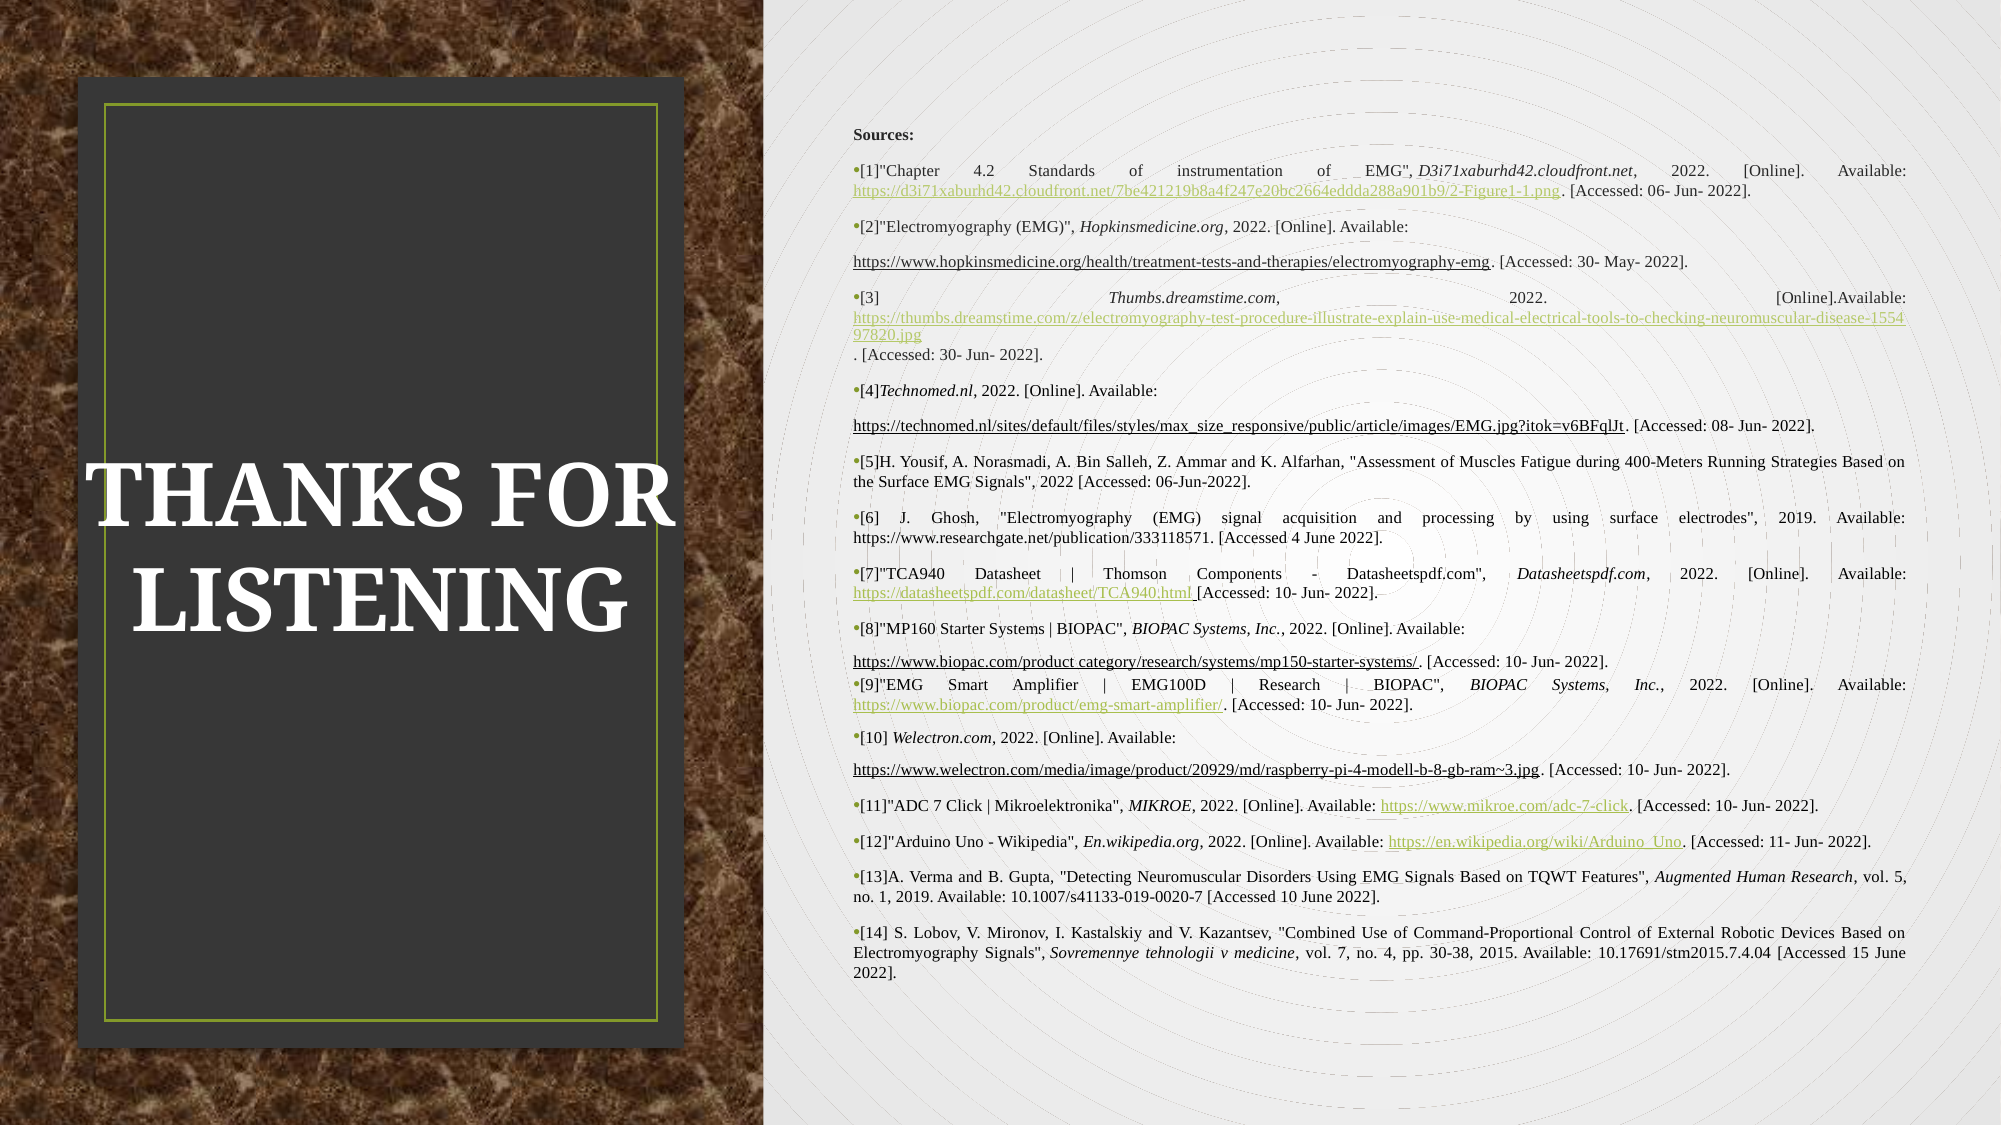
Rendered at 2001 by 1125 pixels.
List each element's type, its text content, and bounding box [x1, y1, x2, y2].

slide_number 9 [1698, 979, 1788, 1025]
text_box Sources: [1]"Chapter 4.2 Standards of instrumentation of EMG", D3i71xaburhd42.cloudfront.net, 2022. [Online]. Available: https://d3i71xaburhd42.cloudfront.net/7be421219b8a4f247e20bc2664eddda288a901b9/2-Figure1-1.png. [Accessed: 06- Jun- 2022]. [2]"Electromyography (EMG)", Hopkinsmedicine.org, 2022. [Online]. Available: https://www.hopkinsmedicine.org/health/treatment-tests-and-therapies/electromyography-emg. [Accessed: 30- May- 2022]. [3] Thumbs.dreamstime.com, 2022. [Online].Available: https://thumbs.dreamstime.com/z/electromyography-test-procedure-illustrate-explain-use-medical-electrical-tools-to-checking-neuromuscular-disease-155497820.jpg. [Accessed: 30- Jun- 2022]. [4]Technomed.nl, 2022. [Online]. Available: https://technomed.nl/sites/default/files/styles/max_size_responsive/public/article/images/EMG.jpg?itok=v6BFqlJt. [Accessed: 08- Jun- 2022]. [5]H. Yousif, A. Norasmadi, A. Bin Salleh, Z. Ammar and K. Alfarhan, "Assessment of Muscles Fatigue during 400-Meters Running Strategies Based on the Surface EMG Signals", 2022 [Accessed: 06-Jun-2022]. [6] J. Ghosh, "Electromyography (EMG) signal acquisition and processing by using surface electrodes", 2019. Available: https://www.researchgate.net/publication/333118571. [Accessed 4 June 2022]. [7]"TCA940 Datasheet | Thomson Components - Datasheetspdf.com", Datasheetspdf.com, 2022. [Online]. Available: https://datasheetspdf.com/datasheet/TCA940.html [Accessed: 10- Jun- 2022]. [8]"MP160 Starter Systems | BIOPAC", BIOPAC Systems, Inc., 2022. [Online]. Available: https://www.biopac.com/product category/research/systems/mp150-starter-systems/. [Accessed: 10- Jun- 2022]. [9]"EMG Smart Amplifier | EMG100D | Research | BIOPAC", BIOPAC Systems, Inc., 2022. [Online]. Available: https://www.biopac.com/product/emg-smart-amplifier/. [Accessed: 10- Jun- 2022]. [10] Welectron.com, 2022. [Online]. Available: https://www.welectron.com/media/image/product/20929/md/raspberry-pi-4-modell-b-8-gb-ram~3.jpg. [Accessed: 10- Jun- 2022]. [11]"ADC 7 Click | Mikroelektronika", MIKROE, 2022. [Online]. Available: https://www.mikroe.com/adc-7-click. [Accessed: 10- Jun- 2022]. [12]"Arduino Uno - Wikipedia", En.wikipedia.org, 2022. [Online]. Available: https://en.wikipedia.org/wiki/Arduino_Uno. [Accessed: 11- Jun- 2022]. [13]A. Verma and B. Gupta, "Detecting Neuromuscular Disorders Using EMG Signals Based on TQWT Features", Augmented Human Research, vol. 5, no. 1, 2019. Available: 10.1007/s41133-019-0020-7 [Accessed 10 June 2022]. [14] S. Lobov, V. Mironov, I. Kastalskiy and V. Kazantsev, "Combined Use of Command-Proportional Control of External Robotic Devices Based on Electromyography Signals", Sovremennye tehnologii v medicine, vol. 7, no. 4, pp. 30-38, 2015. Available: 10.17691/stm2015.7.4.04 [Accessed 15 June 2022]. [838, 124, 1923, 1001]
text_box [104, 705, 658, 1021]
text_box [762, 0, 2000, 1125]
text_box [104, 103, 658, 382]
text_box THANKS FOR LISTENING [65, 382, 697, 705]
text_box [77, 76, 685, 382]
text_box [77, 705, 685, 1049]
text_box [0, 0, 762, 1125]
